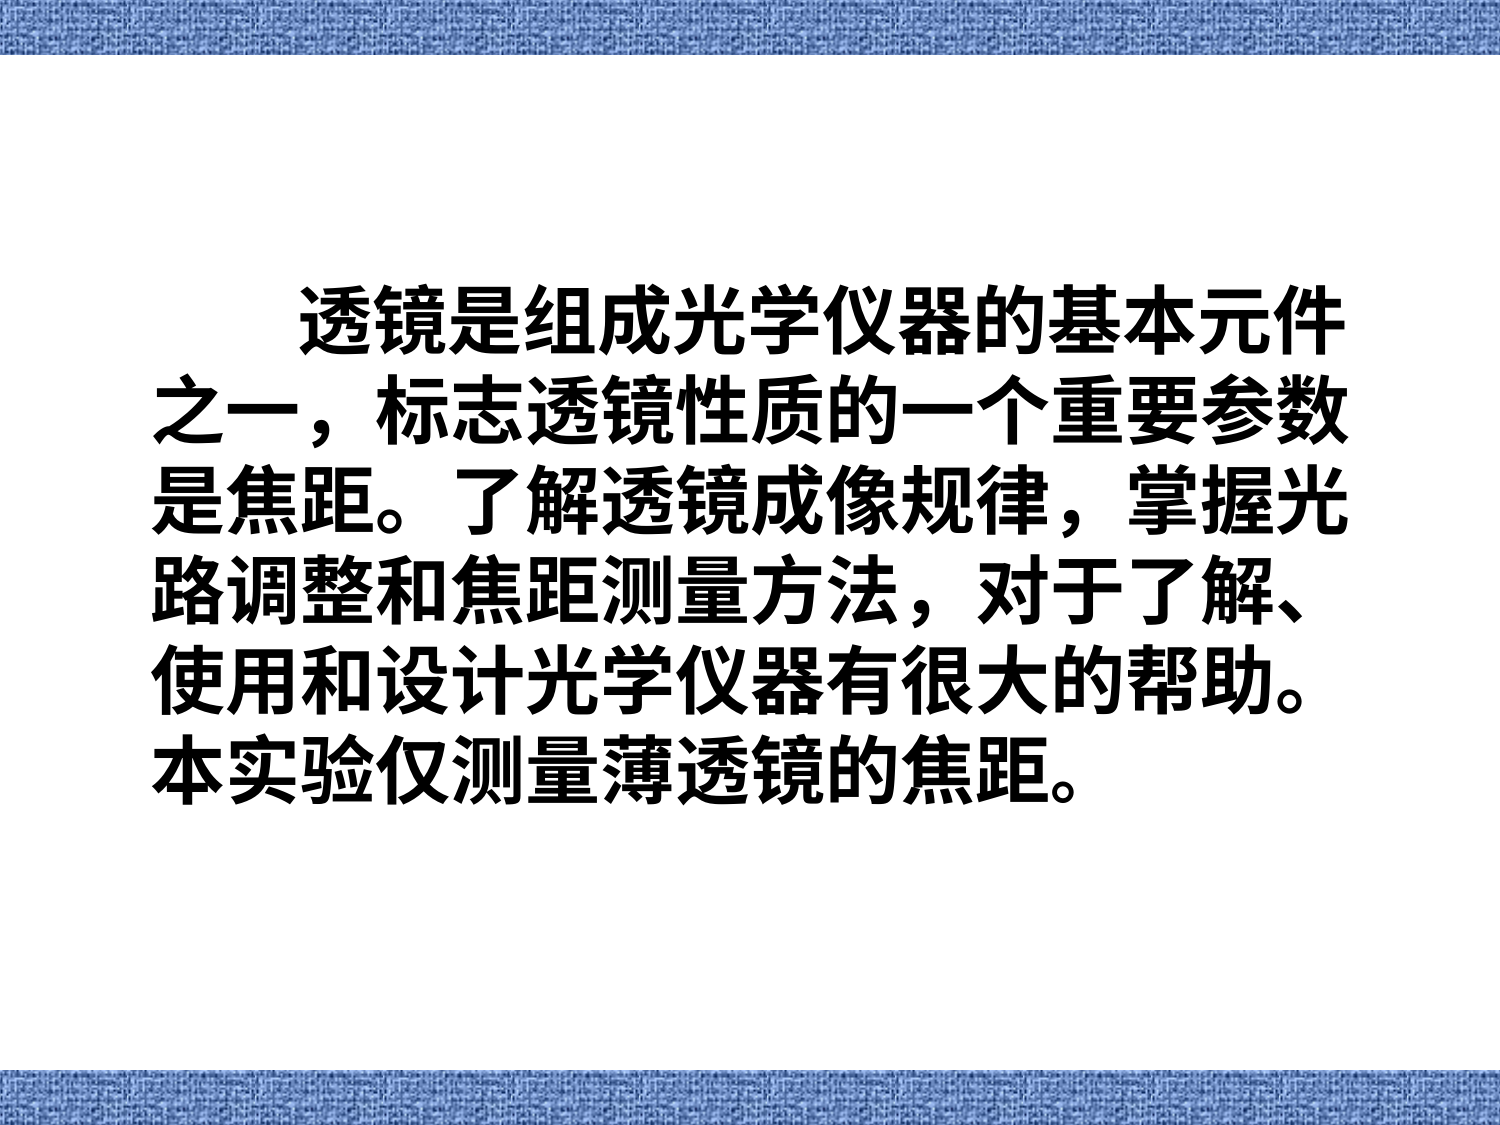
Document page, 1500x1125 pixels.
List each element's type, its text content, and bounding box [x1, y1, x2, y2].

text_box 透镜是组成光学仪器的基本元件之一，标志透镜性质的一个重要参数是焦距。了解透镜成像规律，掌握光路调整和焦距测量方法，对于了解、使用和设计光学仪器有很大的帮助。本实验仅测量薄透镜的焦距。 [135, 266, 1436, 822]
picture [0, 1070, 1500, 1125]
picture [0, 0, 1500, 55]
